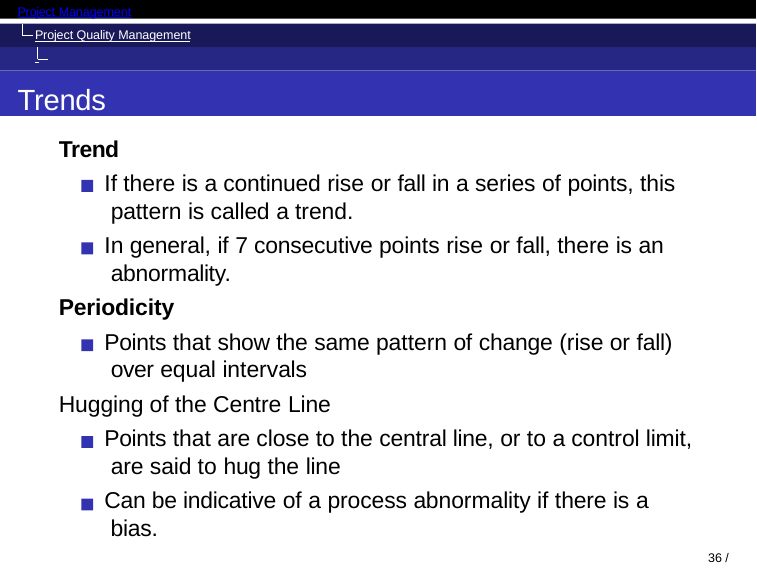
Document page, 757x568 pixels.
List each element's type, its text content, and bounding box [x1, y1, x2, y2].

text_box Project Management [0, 0, 756, 19]
text_box Trend If there is a continued rise or fall in a series of points, this pattern is called a trend. In general, if 7 consecutive points rise or fall, there is an abnormality. Periodicity Points that show the same pattern of change (rise or fall) over equal intervals Hugging of the Centre Line Points that are close to the central line, or to a control limit, are said to hug the line Can be indicative of a process abnormality if there is a bias. [56, 125, 695, 541]
text_box Trends [0, 70, 756, 116]
slide_number 36 / 52 [701, 548, 746, 568]
text_box Project Quality Management Control Quality [33, 16, 195, 66]
text_box [0, 23, 33, 47]
text_box [195, 23, 756, 47]
text_box [0, 47, 756, 70]
